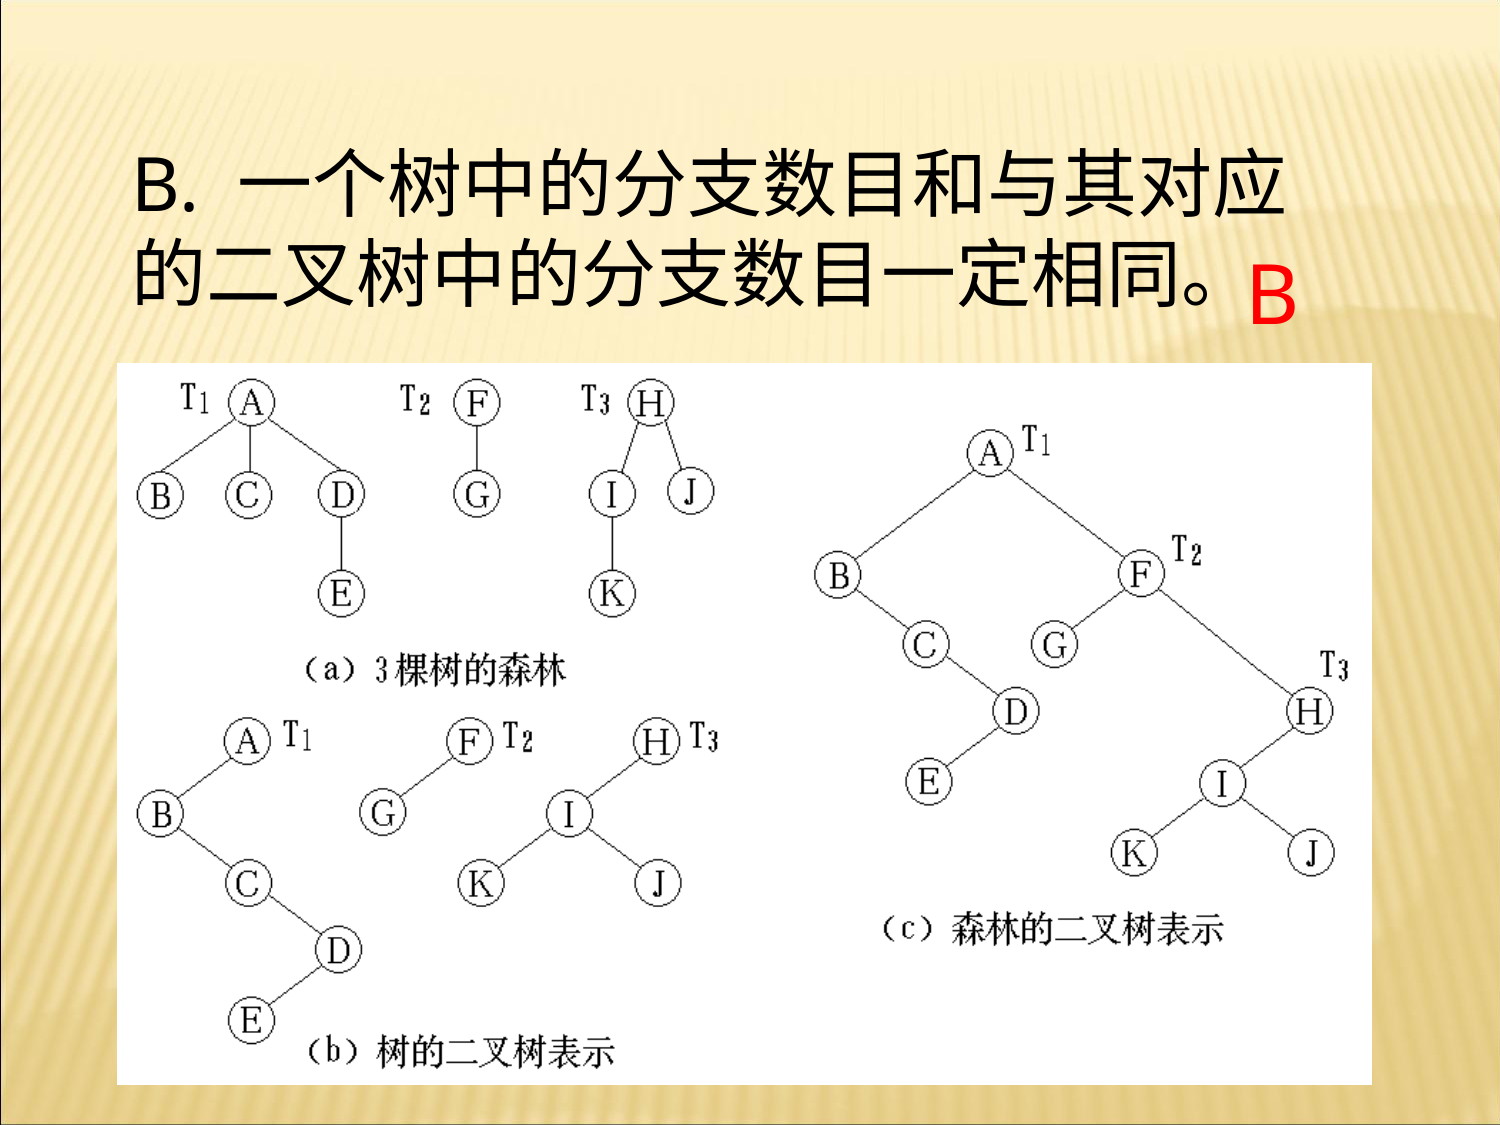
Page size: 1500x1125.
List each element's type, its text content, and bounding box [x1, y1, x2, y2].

picture [0, 0, 1500, 1125]
text_box B. 一个树中的分支数目和与其对应的二叉树中的分支数目一定相同。 [117, 128, 1336, 324]
text_box B [1230, 234, 1325, 350]
